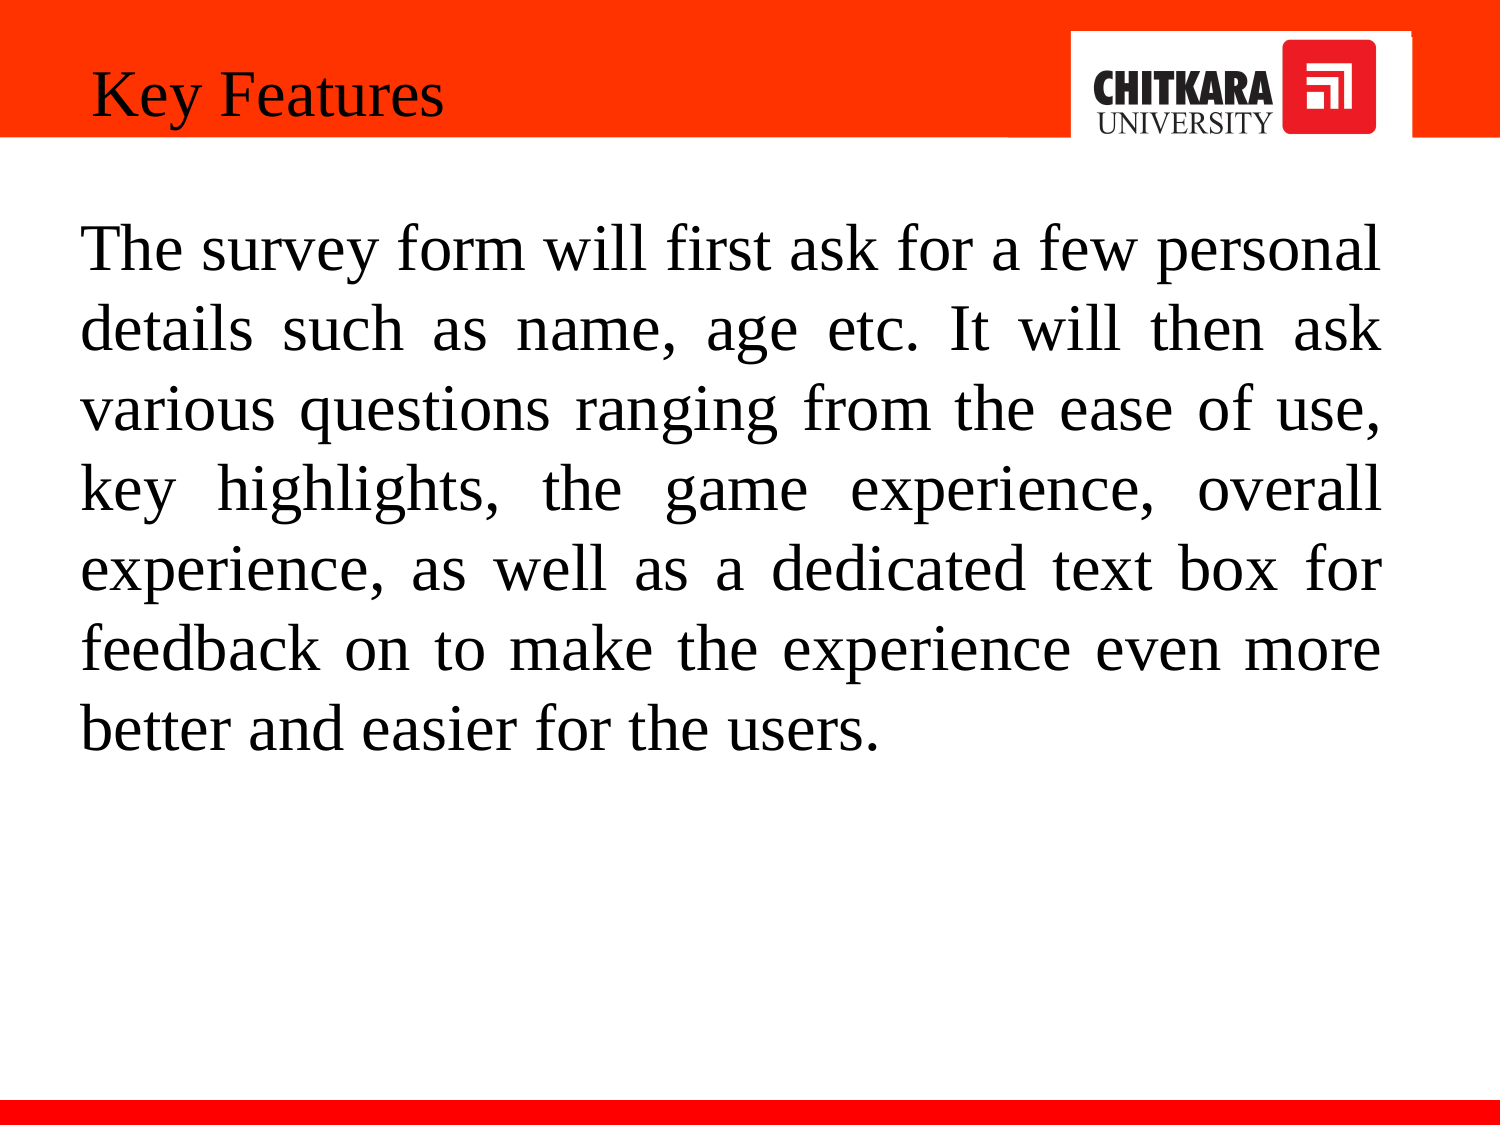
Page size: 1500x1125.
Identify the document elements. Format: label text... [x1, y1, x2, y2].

text_box The survey form will first ask for a few personal details such as name, age etc. It will then ask various questions ranging from the ease of use, key highlights, the game experience, overall experience, as well as a dedicated text box for feedback on to make the experience even more better and easier for the users. [64, 196, 1400, 1050]
text_box Key Features [76, 42, 963, 138]
picture [1074, 37, 1391, 138]
